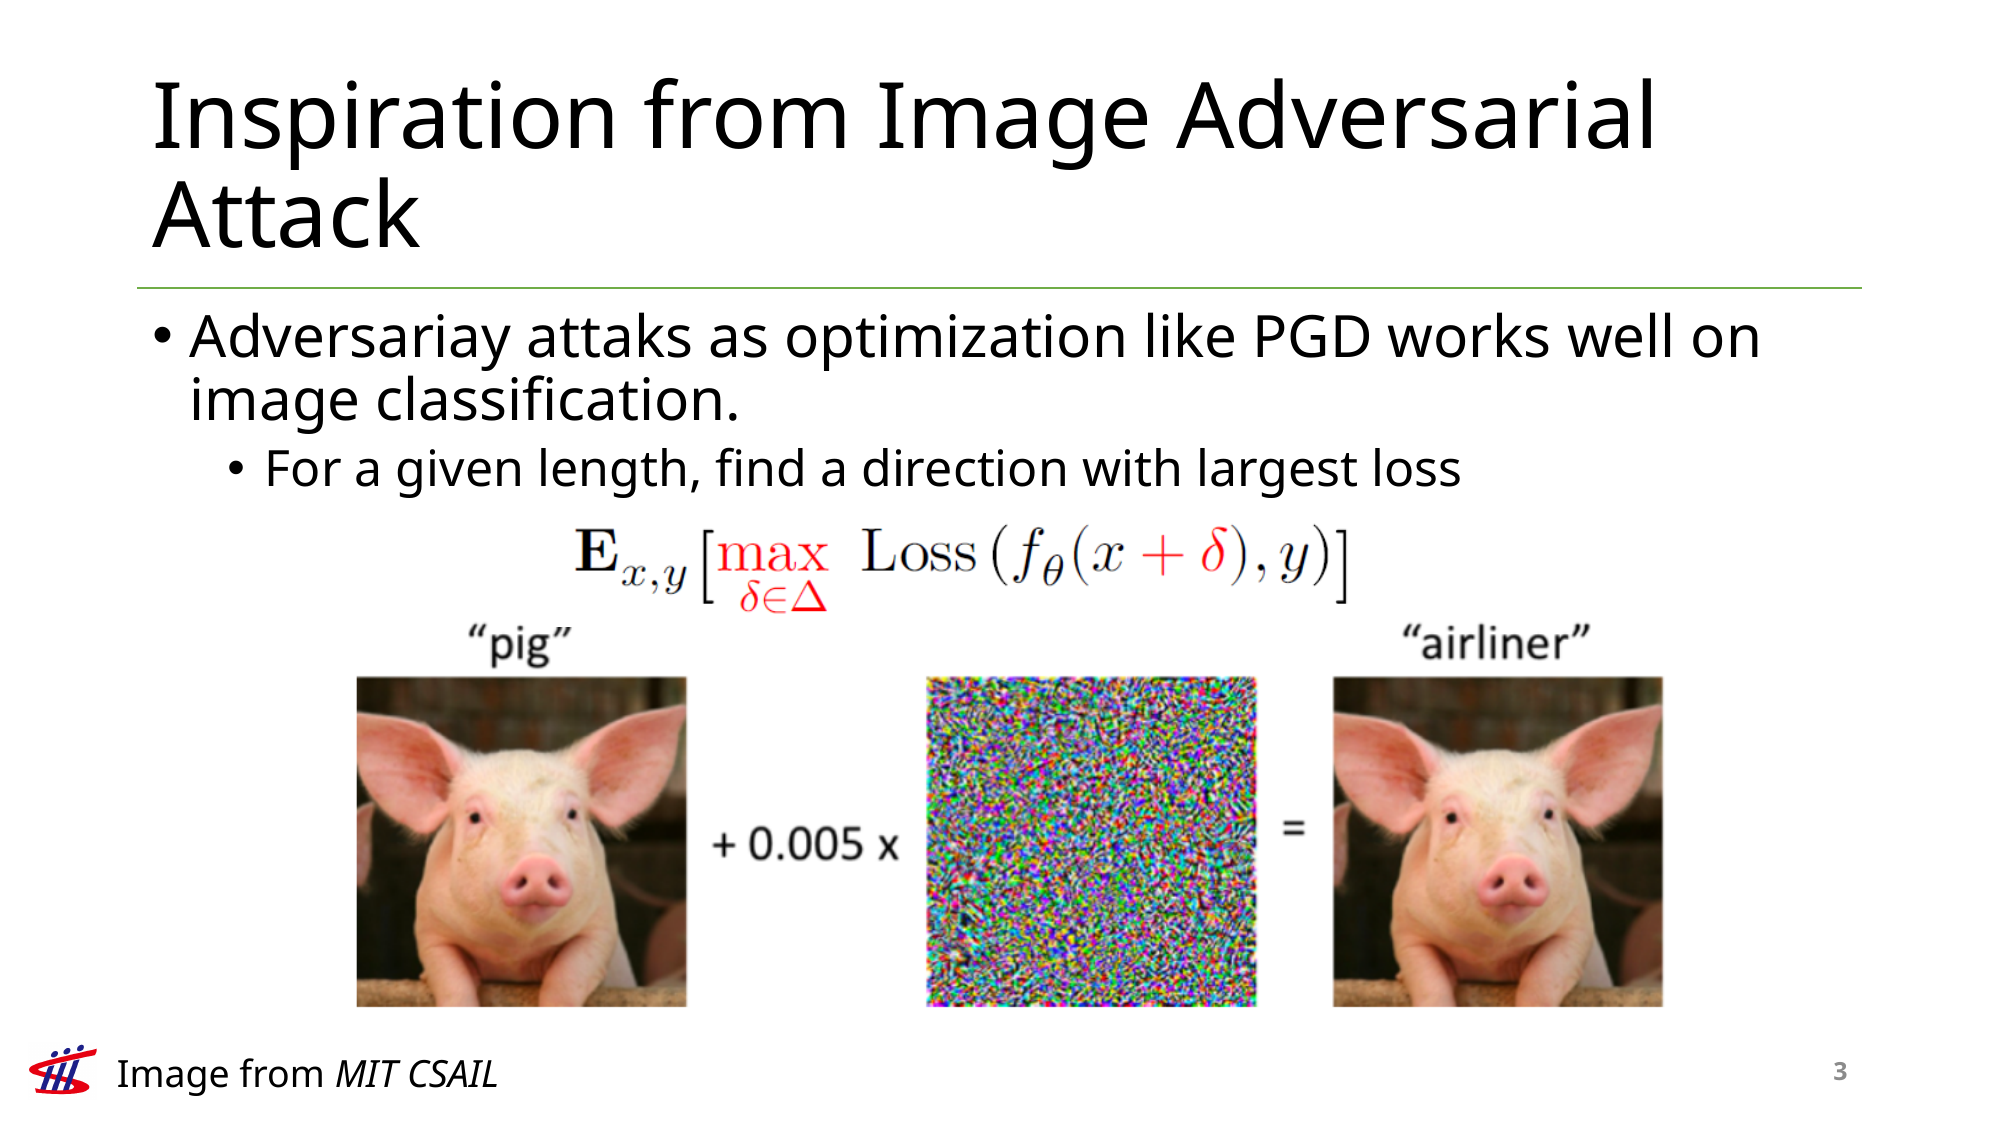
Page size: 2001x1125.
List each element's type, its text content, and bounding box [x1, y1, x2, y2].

text_box Image from MIT CSAIL [102, 1042, 515, 1103]
picture [275, 504, 1724, 1073]
list Adversariay attaks as optimization like PGD works well on image classification. For a given length, find a direction with largest loss [137, 299, 1863, 1014]
slide_number 3 [1412, 1042, 1863, 1103]
title Inspiration from Image Adversarial Attack [137, 59, 1863, 278]
picture [28, 1042, 97, 1100]
